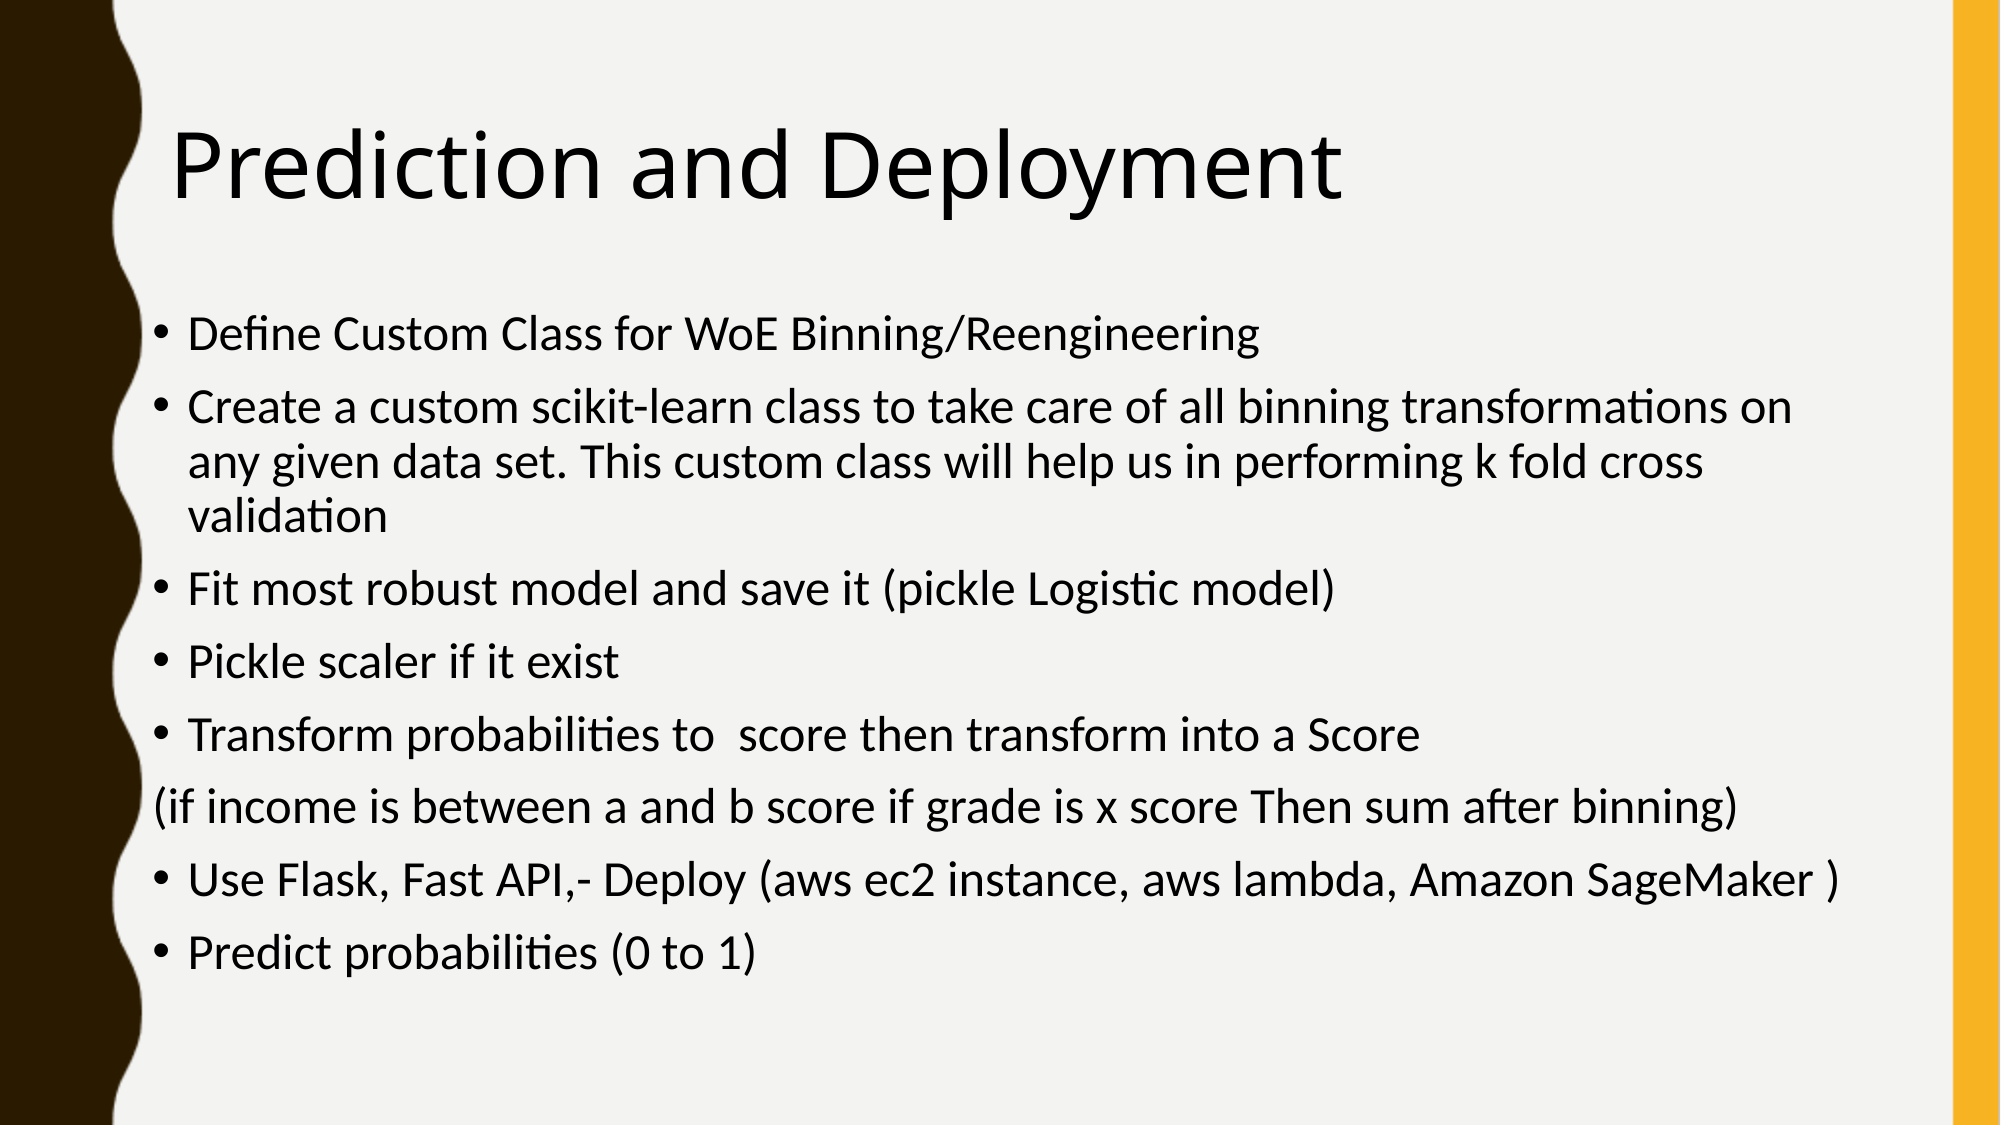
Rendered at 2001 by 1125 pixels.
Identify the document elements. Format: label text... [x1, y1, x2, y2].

list Define Custom Class for WoE Binning/Reengineering Create a custom scikit-learn class to take care of all binning transformations on any given data set. This custom class will help us in performing k fold cross validation Fit most robust model and save it (pickle Logistic model) Pickle scaler if it exist Transform probabilities to score then transform into a Score (if income is between a and b score if grade is x score Then sum after binning) Use Flask, Fast API,- Deploy (aws ec2 instance, aws lambda, Amazon SageMaker ) Predict probabilities (0 to 1) [137, 299, 1863, 1014]
picture [0, 0, 2001, 1125]
title Prediction and Deployment [154, 59, 1863, 278]
